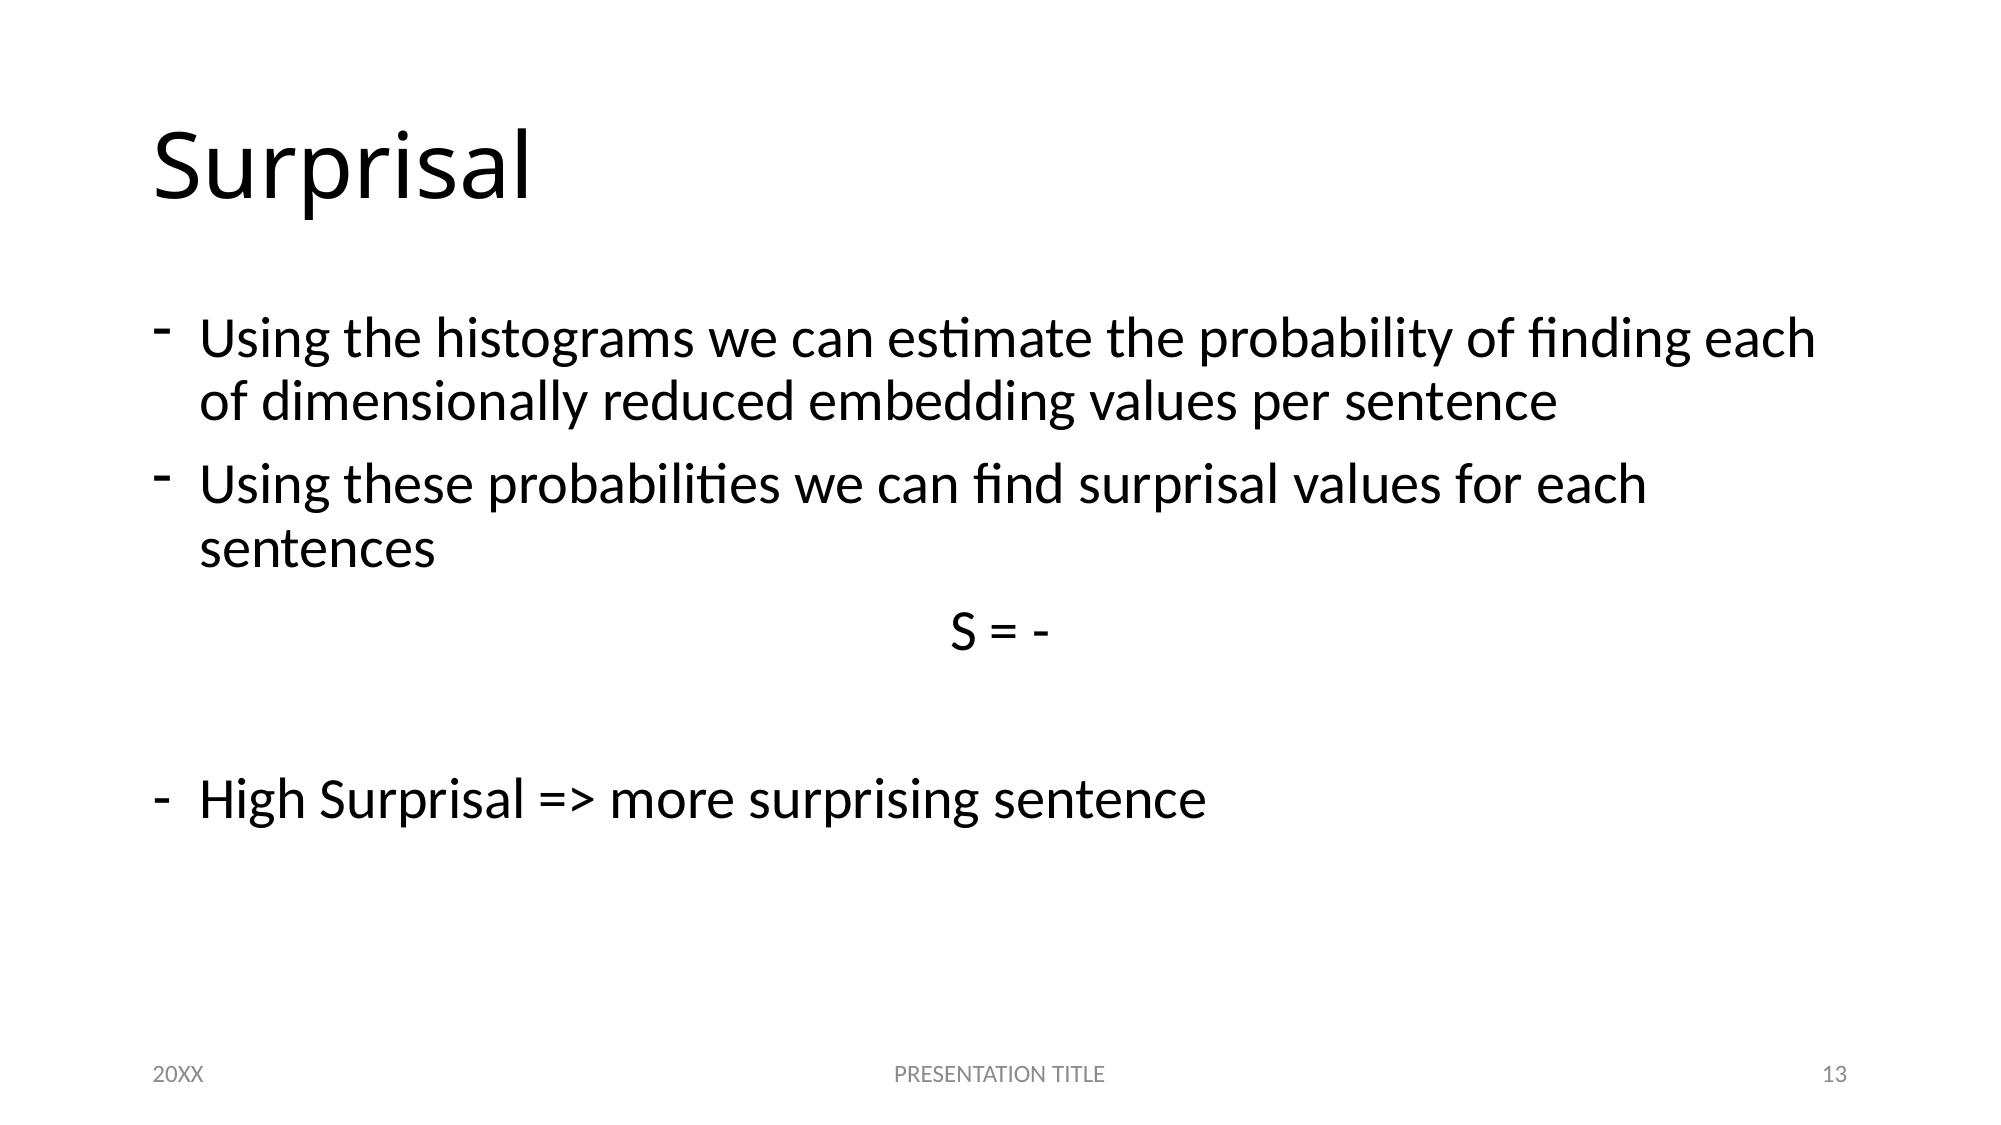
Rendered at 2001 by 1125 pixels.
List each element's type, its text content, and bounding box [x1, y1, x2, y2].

slide_number 20XX [137, 1042, 588, 1103]
title Surprisal [137, 59, 1863, 278]
slide_number 13 [1412, 1042, 1863, 1103]
footer PRESENTATION TITLE [662, 1042, 1338, 1103]
